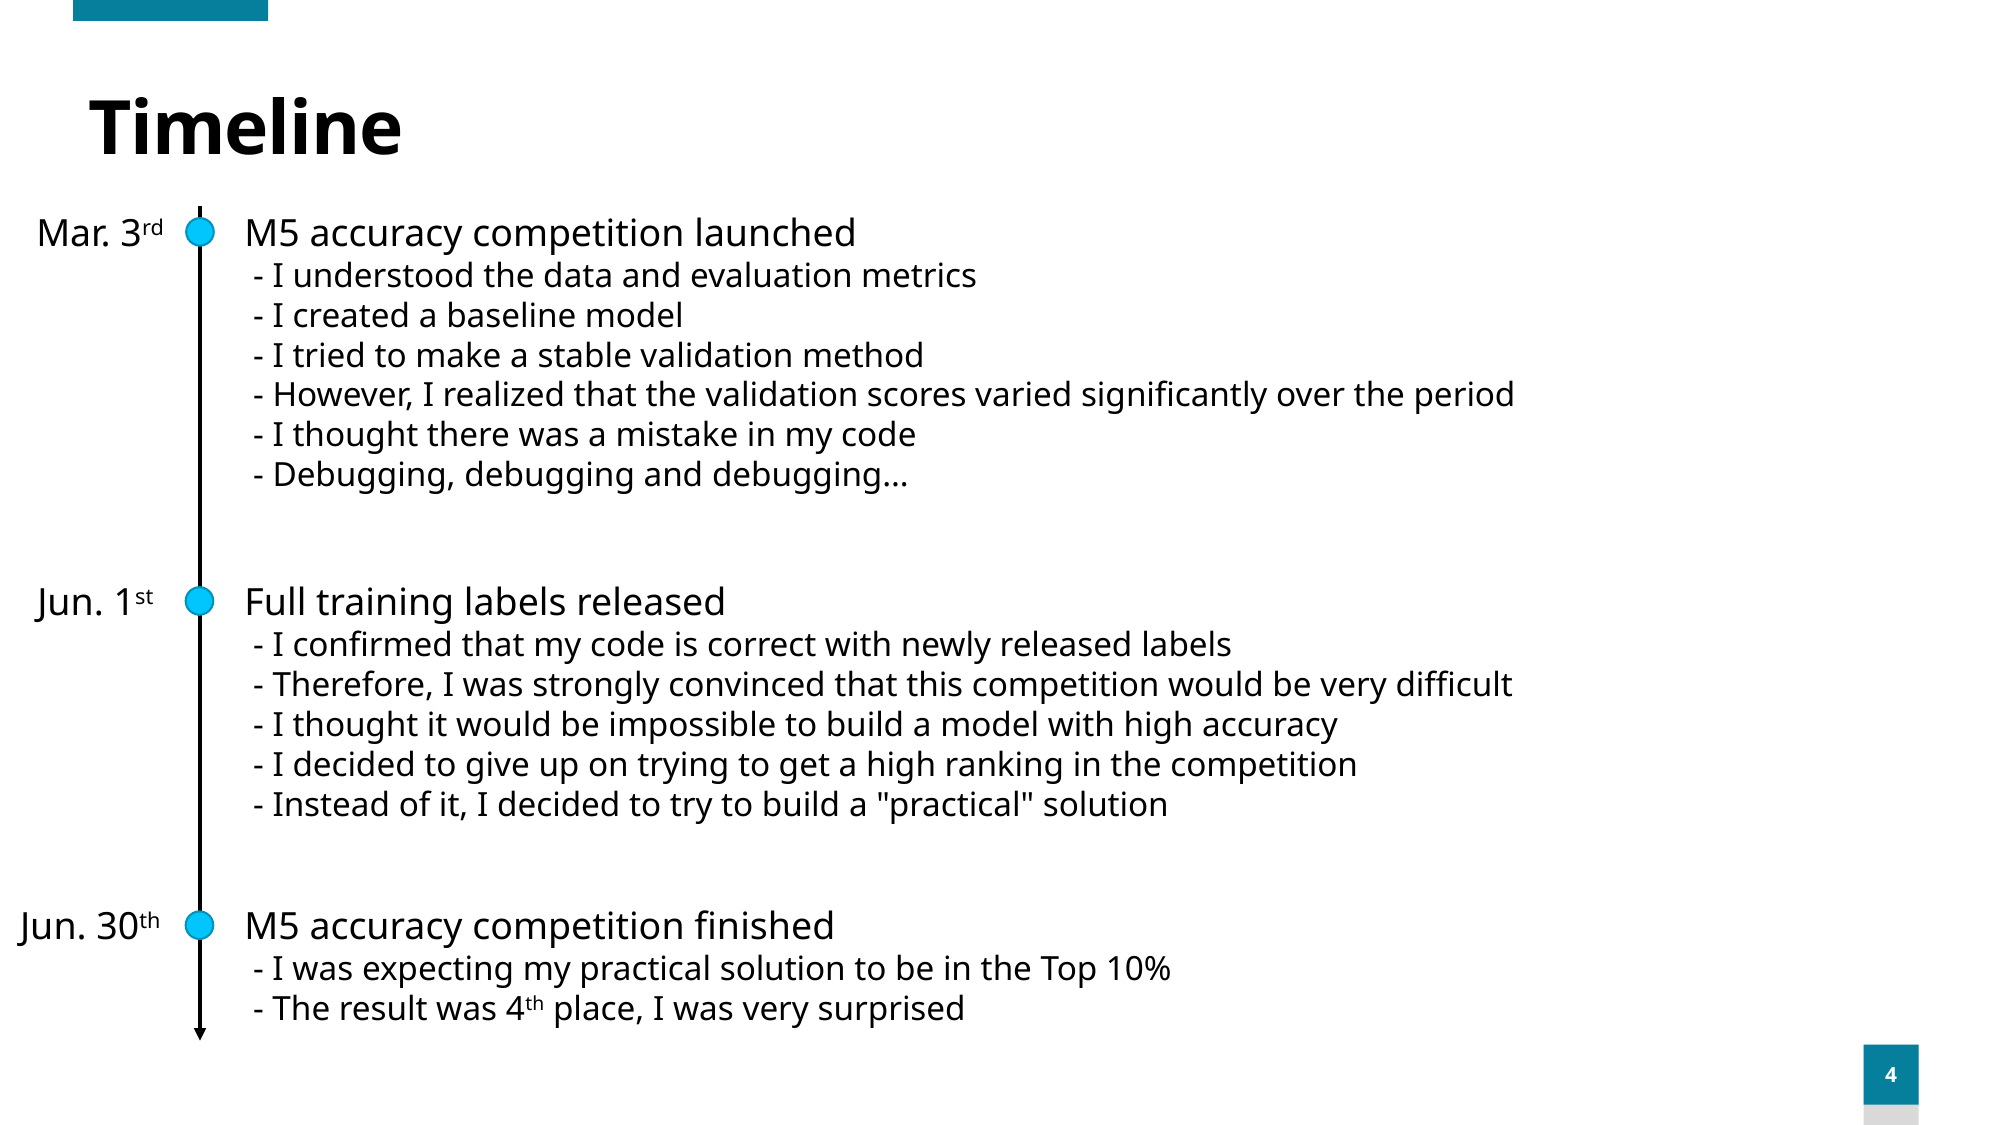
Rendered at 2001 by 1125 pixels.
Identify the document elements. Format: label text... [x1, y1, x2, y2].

text_box M5 accuracy competition launched - I understood the data and evaluation metrics - I created a baseline model - I tried to make a stable validation method - However, I realized that the validation scores varied significantly over the period - I thought there was a mistake in my code - Debugging, debugging and debugging… [229, 201, 1918, 546]
text_box [201, 217, 215, 247]
text_box [185, 217, 199, 247]
title Timeline [73, 82, 1907, 179]
text_box [201, 910, 215, 940]
text_box Full training labels released - I confirmed that my code is correct with newly released labels - Therefore, I was strongly convinced that this competition would be very difficult - I thought it would be impossible to build a model with high accuracy - I decided to give up on trying to get a high ranking in the competition - Instead of it, I decided to try to build a "practical" solution [229, 570, 1863, 830]
text_box Mar. 3rd [0, 201, 201, 262]
text_box [184, 910, 199, 940]
text_box Jun. 30th [0, 894, 199, 955]
text_box [201, 586, 215, 616]
text_box [184, 586, 199, 616]
text_box Jun. 1st [0, 570, 199, 631]
text_box M5 accuracy competition finished - I was expecting my practical solution to be in the Top 10% - The result was 4th place, I was very surprised [229, 894, 1778, 1035]
